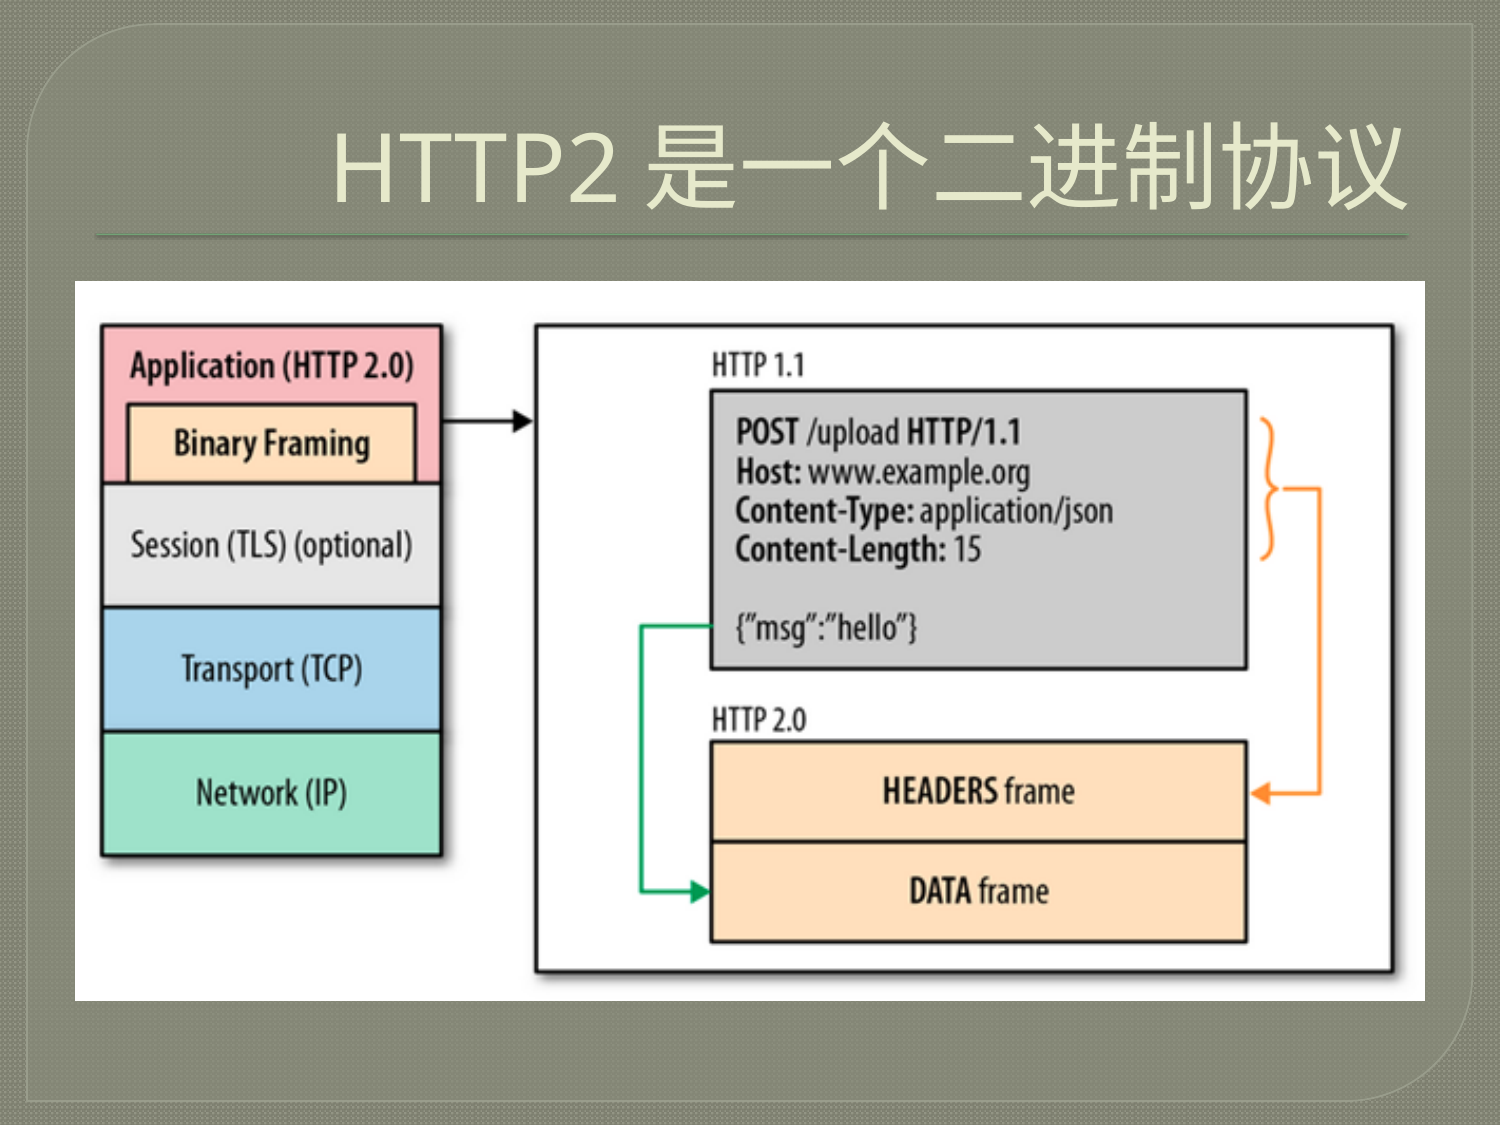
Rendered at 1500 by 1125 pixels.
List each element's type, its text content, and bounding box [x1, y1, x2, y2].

title HTTP2是一个二进制协议 [75, 41, 1425, 230]
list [74, 269, 1426, 1013]
